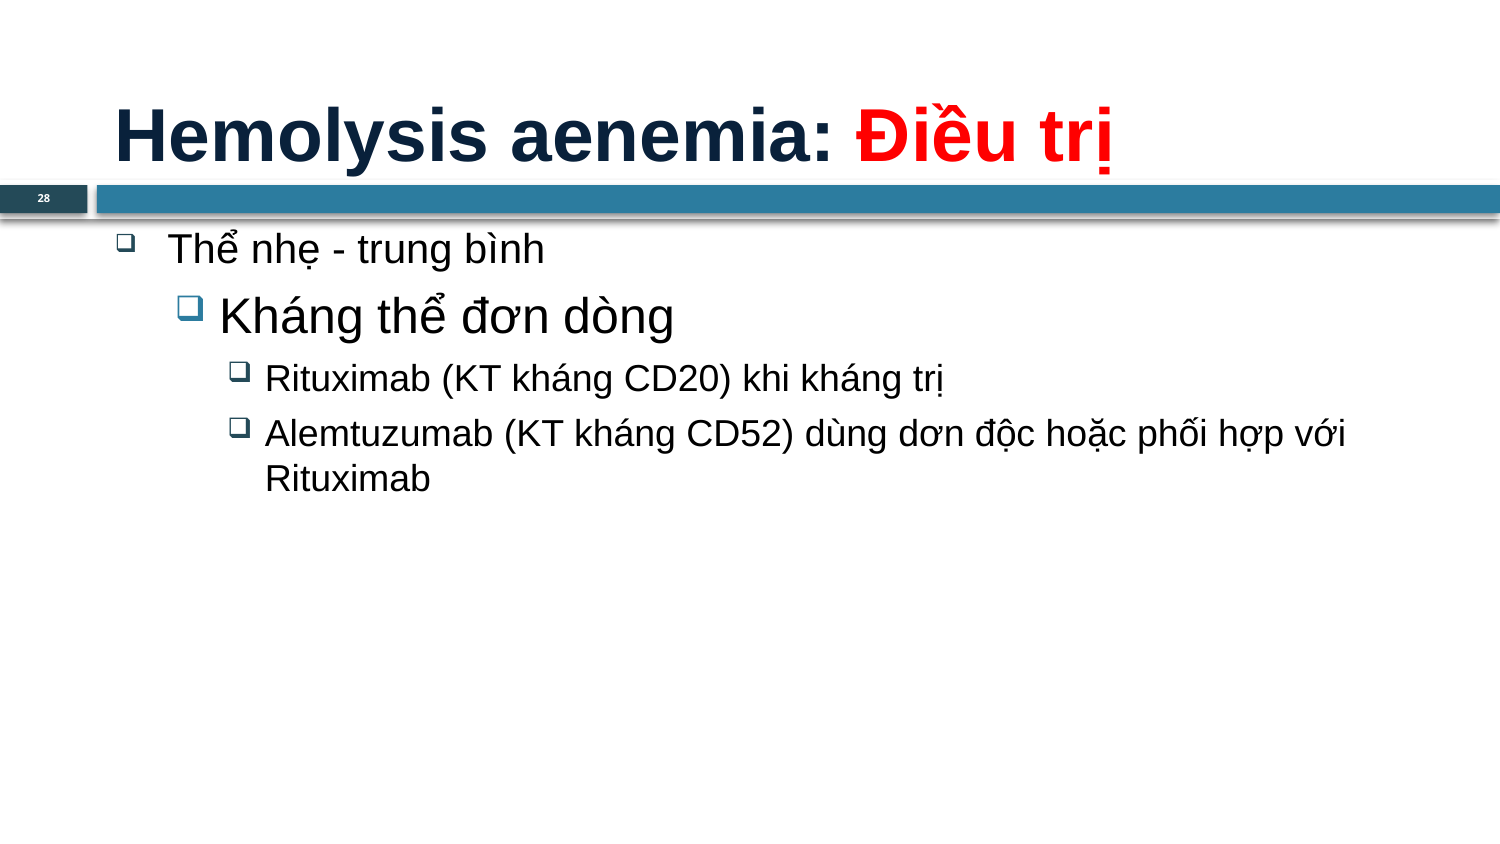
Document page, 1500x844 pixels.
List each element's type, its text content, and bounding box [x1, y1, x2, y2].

slide_number 28 [0, 184, 88, 215]
list Thể nhẹ - trung bình Kháng thể đơn dòng Rituximab (KT kháng CD20) khi kháng trị Alemtuzumab (KT kháng CD52) dùng dơn độc hoặc phối hợp với Rituximab [99, 214, 1438, 752]
title Hemolysis aenemia: Điều trị [99, 19, 1438, 185]
